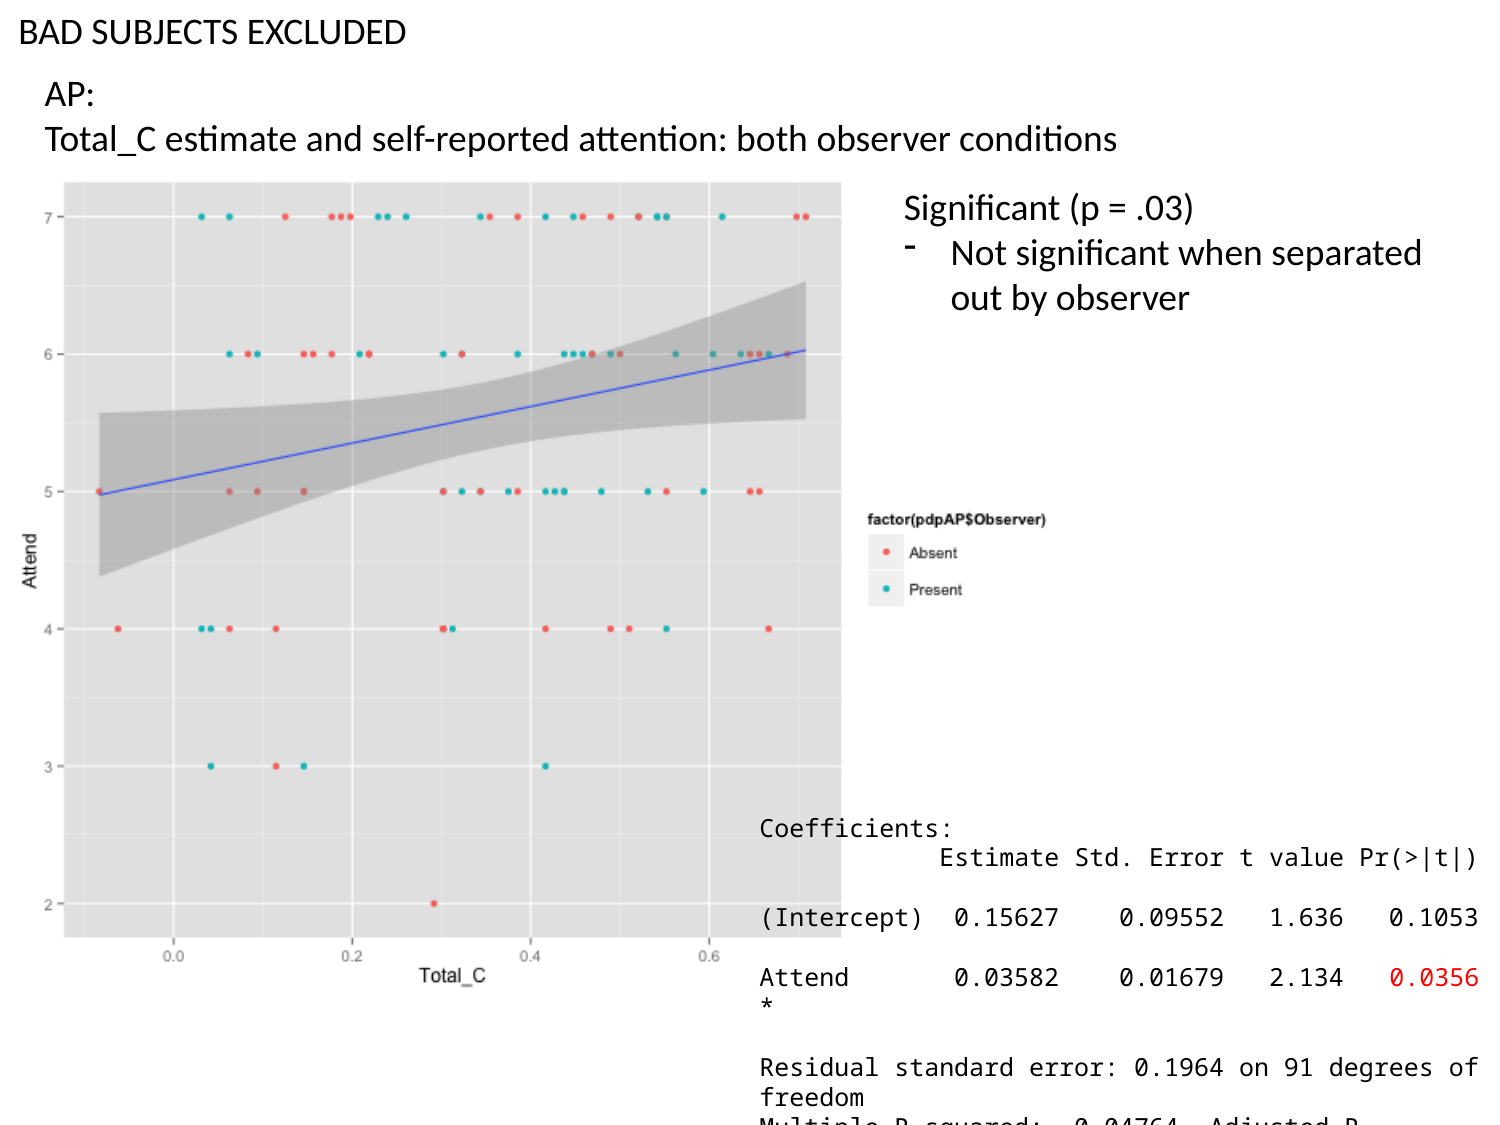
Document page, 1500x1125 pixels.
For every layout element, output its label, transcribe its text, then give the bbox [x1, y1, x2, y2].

text_box Significant (p = .03) Not significant when separated out by observer [1108, 175, 1452, 370]
text_box AP: Total_C estimate and self-reported attention: both observer conditions [29, 62, 1134, 167]
text_box BAD SUBJECTS EXCLUDED [3, 0, 423, 60]
picture [0, 151, 1104, 1005]
text_box Coefficients: Estimate Std. Error t value Pr(>|t|) (Intercept) 0.15627 0.09552 1.636 0.1053 Attend 0.03582 0.01679 2.134 0.0356 * Residual standard error: 0.1964 on 91 degrees of freedom Multiple R-squared: 0.04764, Adjusted R-squared: 0.03718 F-statistic: 4.553 on 1 and 91 DF, p-value: 0.03556 [744, 804, 1500, 1125]
